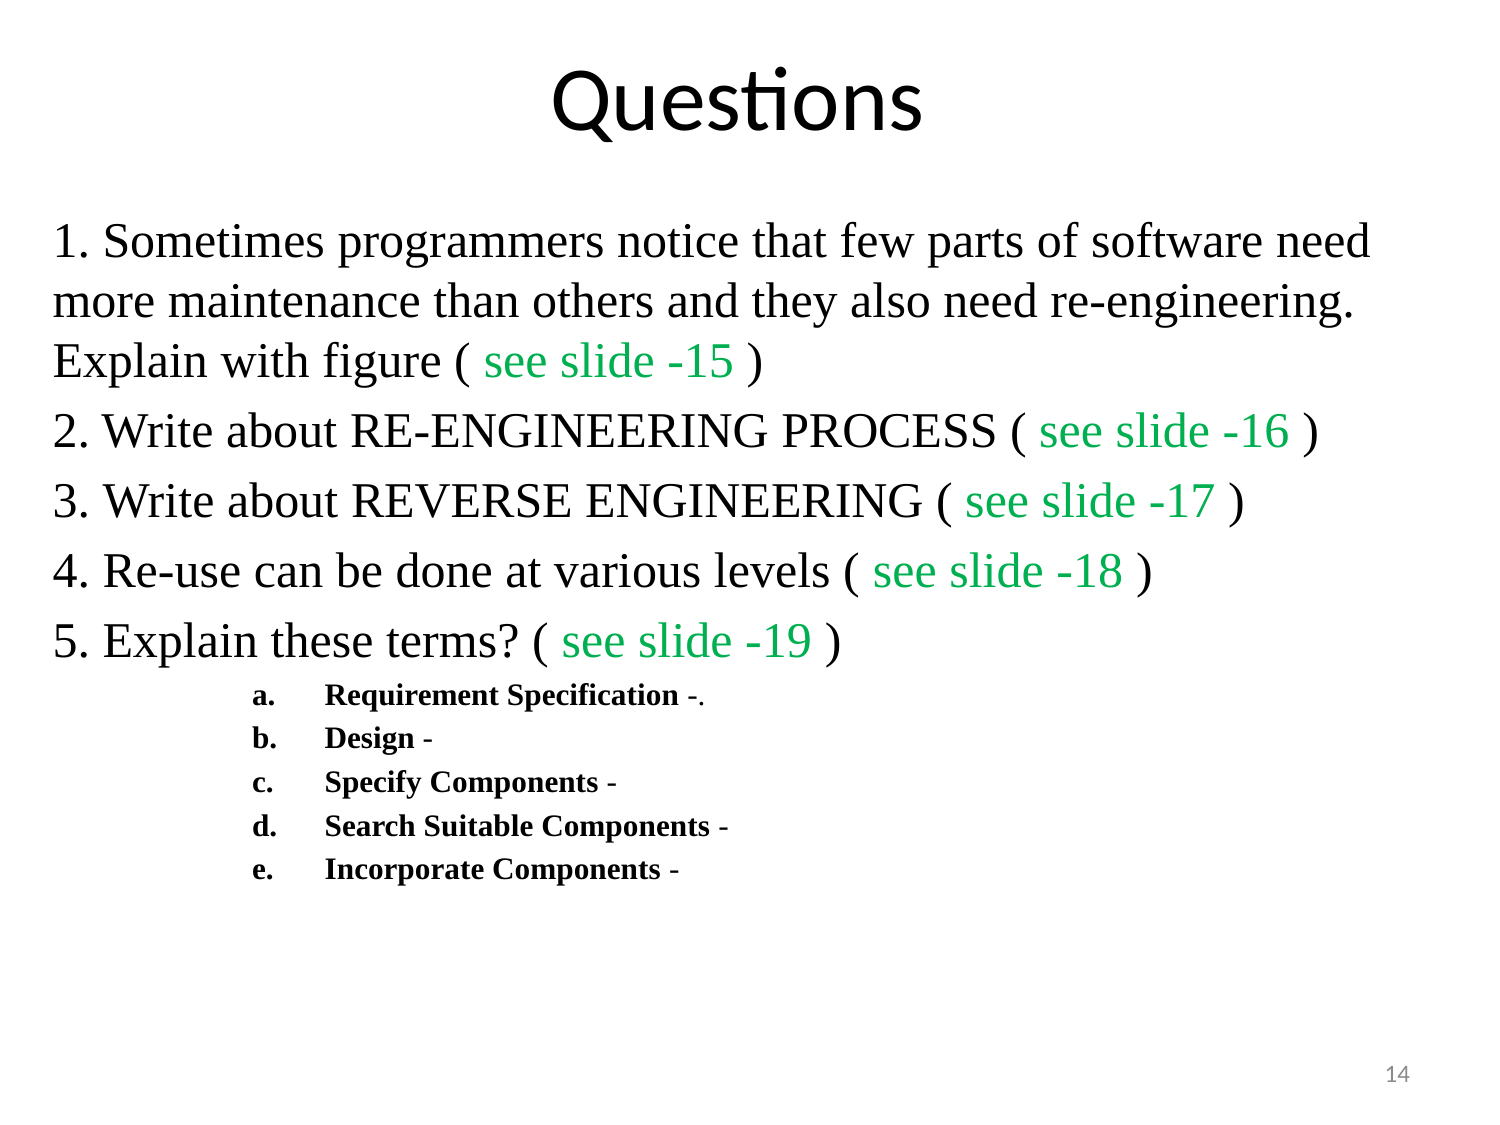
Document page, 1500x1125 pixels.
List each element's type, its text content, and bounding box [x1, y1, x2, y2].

list 1. Sometimes programmers notice that few parts of software need more maintenance than others and they also need re-engineering. Explain with figure ( see slide -15 ) 2. Write about RE-ENGINEERING PROCESS ( see slide -16 ) 3. Write about REVERSE ENGINEERING ( see slide -17 ) 4. Re-use can be done at various levels ( see slide -18 ) 5. Explain these terms? ( see slide -19 ) Requirement Specification -. Design - Specify Components - Search Suitable Components - Incorporate Components - [37, 200, 1388, 943]
slide_number 14 [1074, 1042, 1425, 1103]
title Questions [62, 0, 1413, 188]
